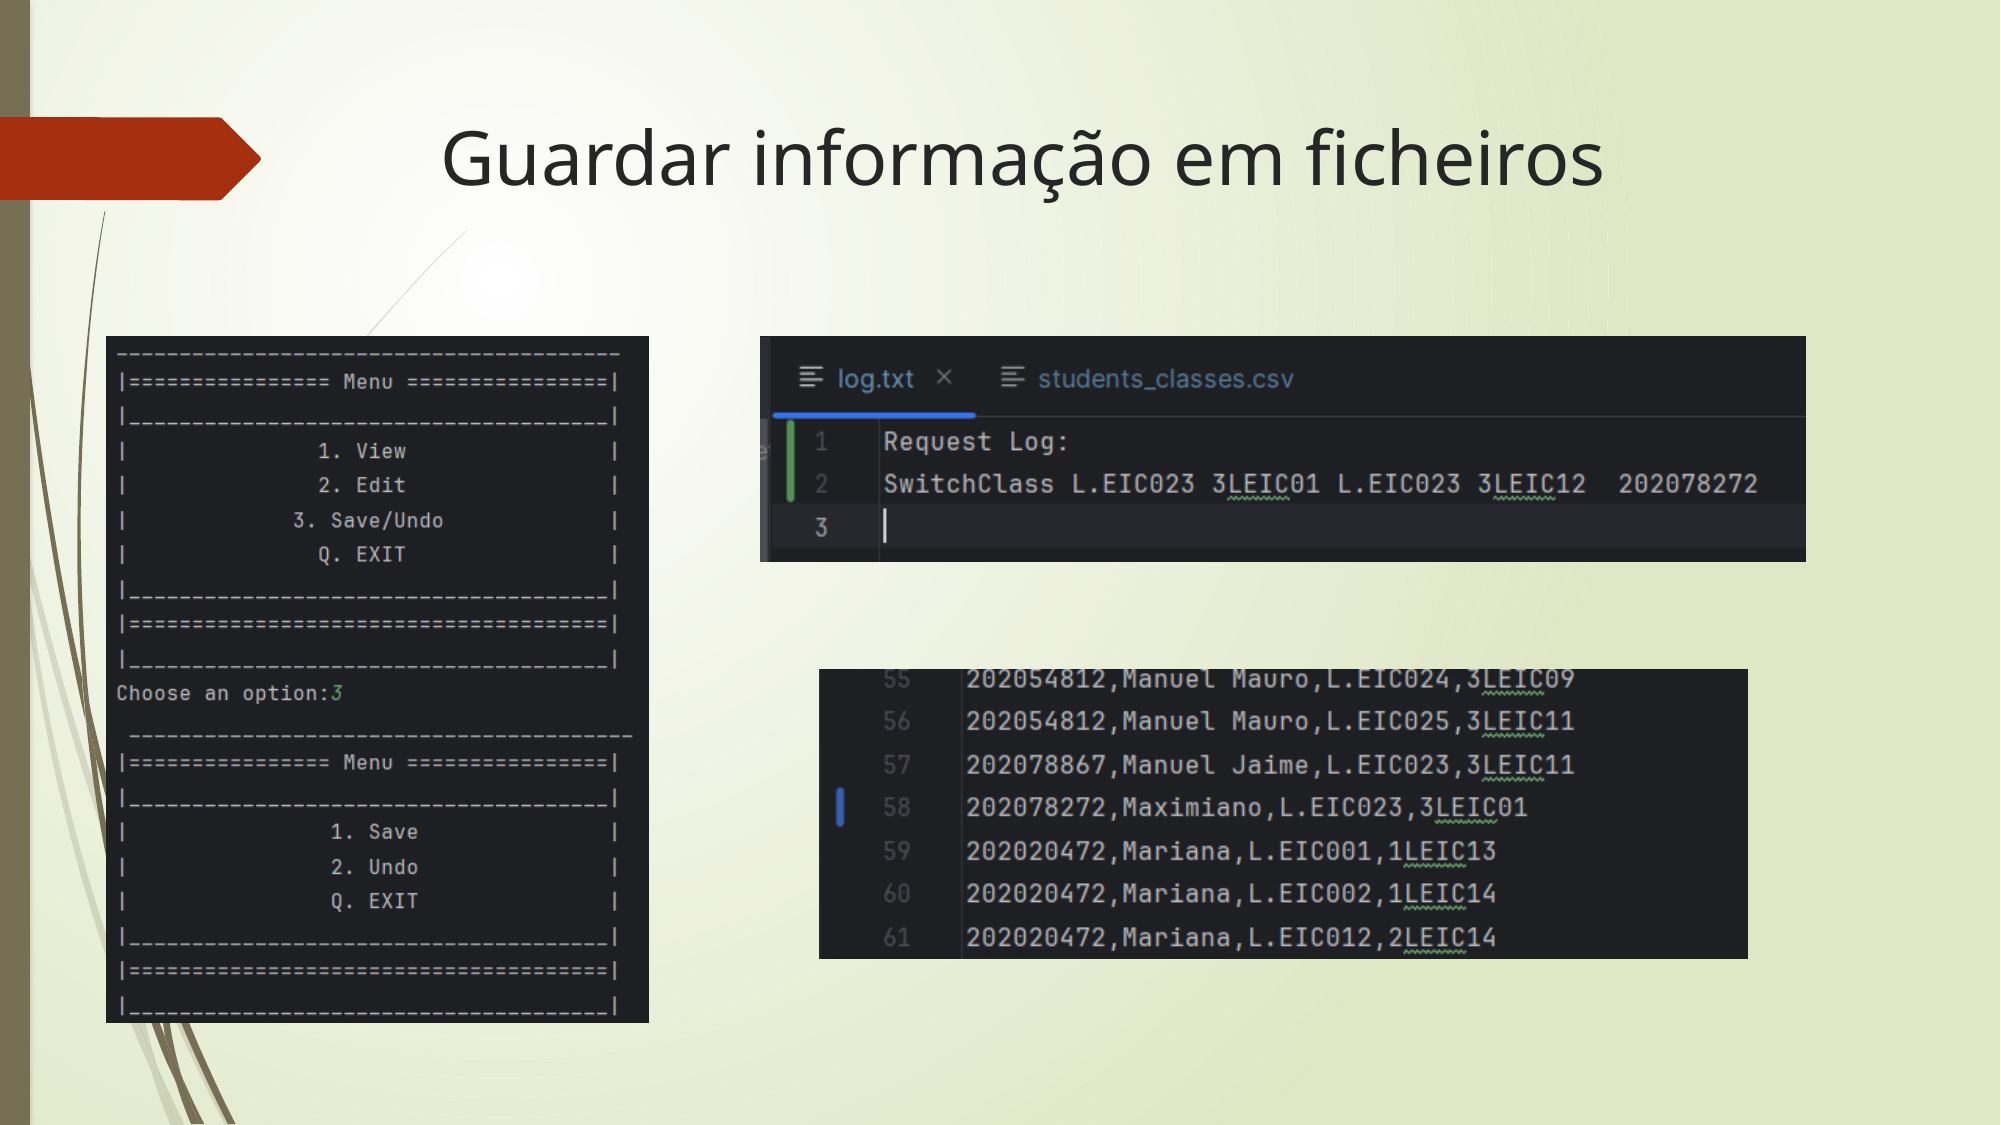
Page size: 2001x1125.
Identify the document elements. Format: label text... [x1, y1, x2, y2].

picture [818, 669, 1748, 959]
picture [106, 335, 649, 1023]
title Guardar informação em ficheiros [425, 102, 1888, 313]
picture [760, 335, 1807, 562]
